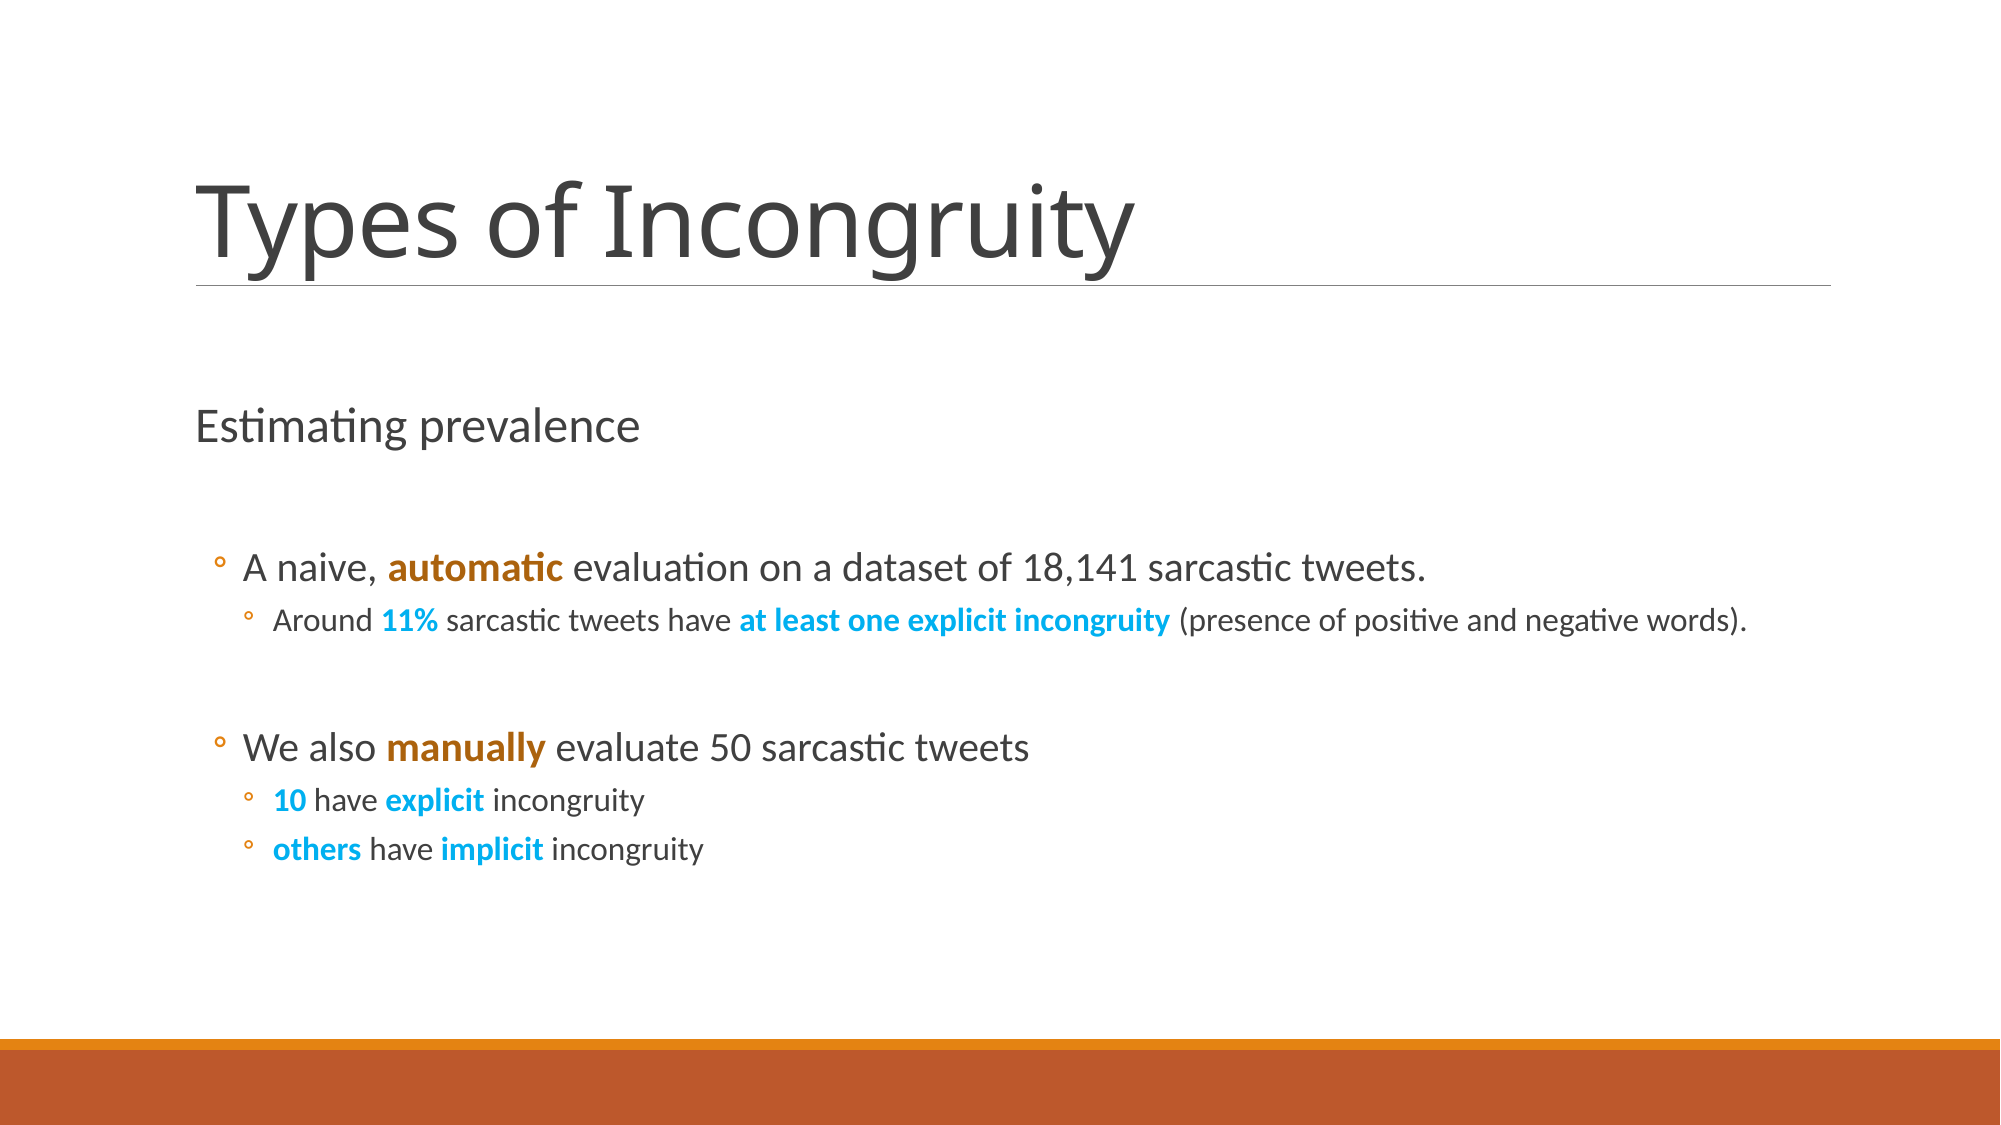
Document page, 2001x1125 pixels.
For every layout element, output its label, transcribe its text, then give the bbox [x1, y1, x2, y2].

list Estimating prevalence A naive, automatic evaluation on a dataset of 18,141 sarcastic tweets. Around 11% sarcastic tweets have at least one explicit incongruity (presence of positive and negative words). We also manually evaluate 50 sarcastic tweets 10 have explicit incongruity others have implicit incongruity [180, 302, 1830, 963]
title Types of Incongruity [180, 47, 1830, 285]
